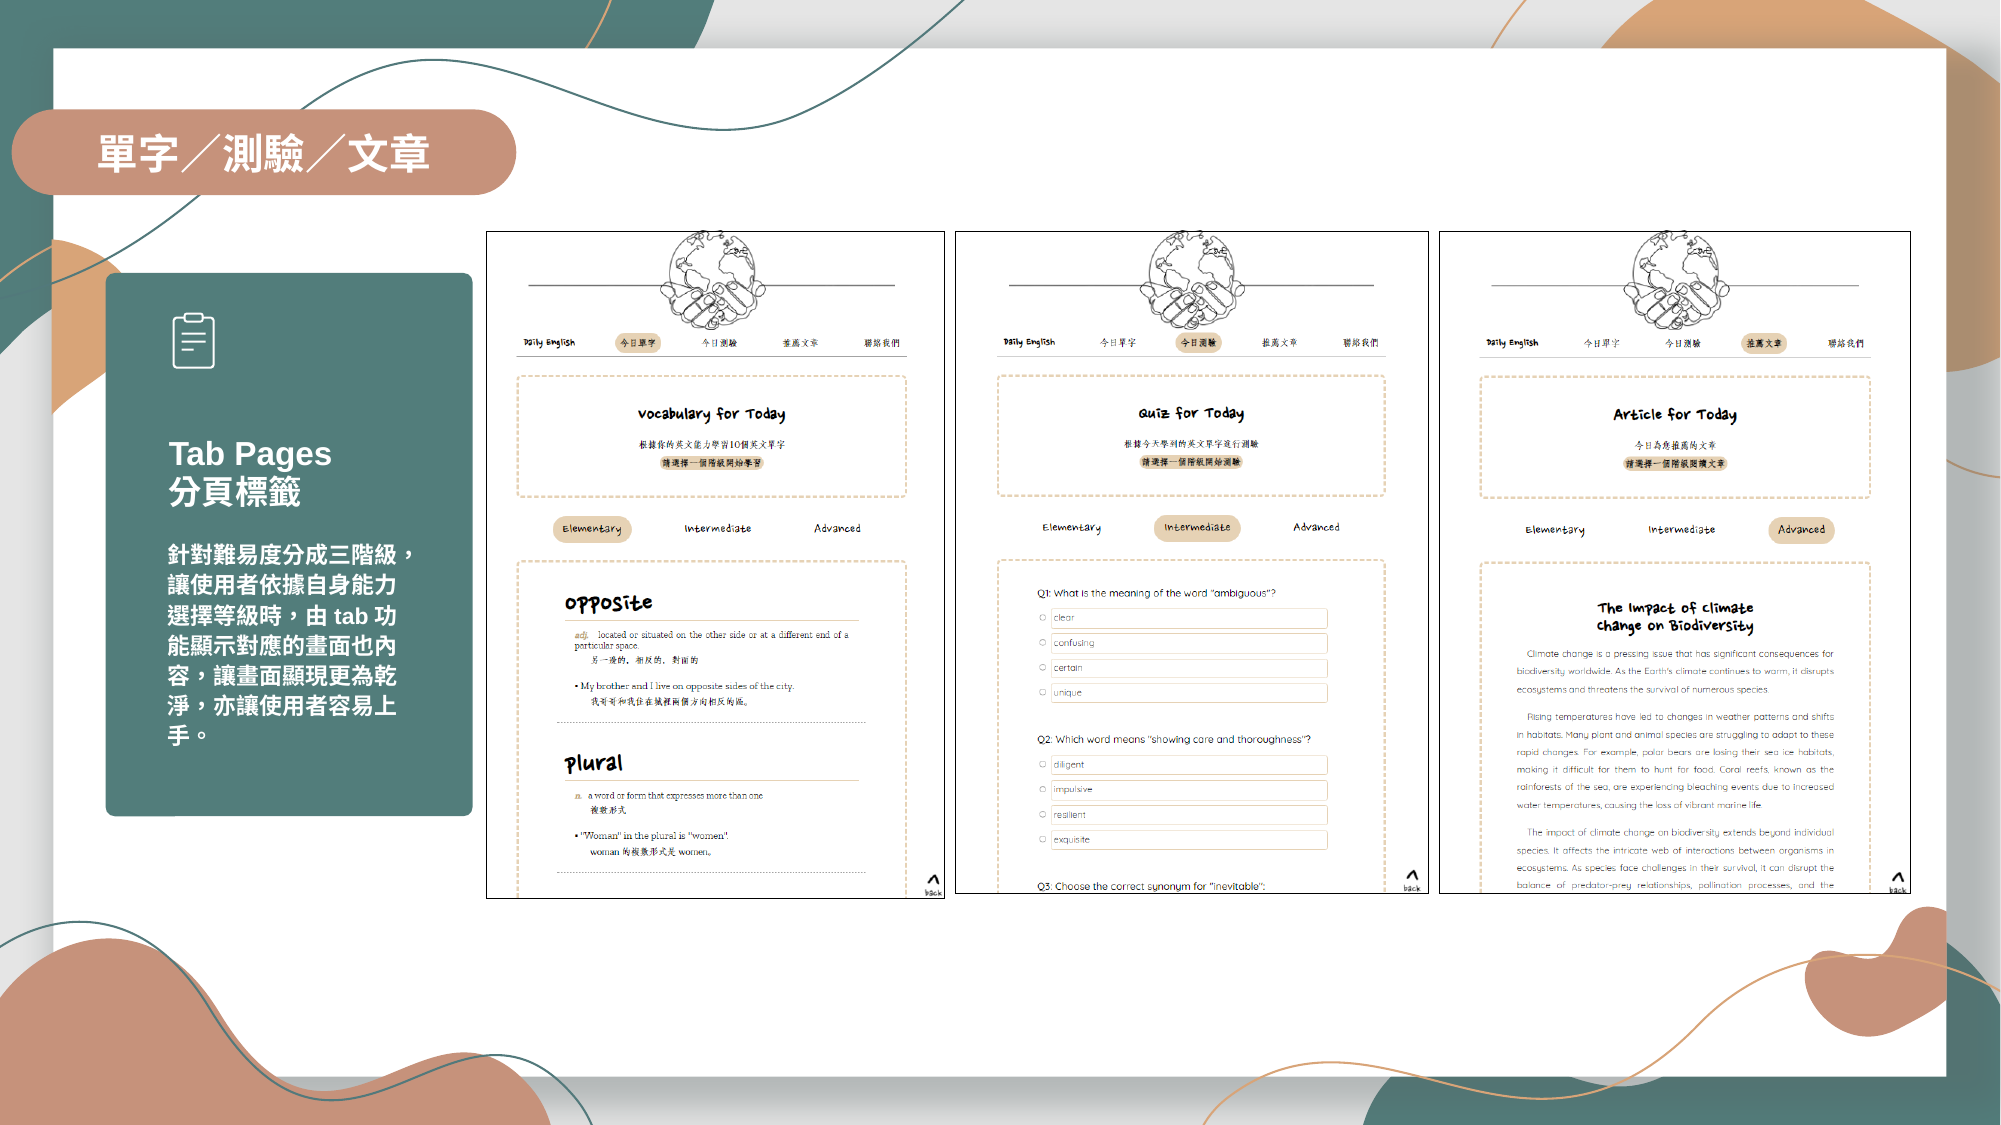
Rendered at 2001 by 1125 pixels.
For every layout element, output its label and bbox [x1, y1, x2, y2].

text_box [105, 272, 473, 817]
picture [955, 230, 1429, 895]
picture [486, 230, 945, 899]
text_box [11, 109, 517, 196]
picture [1438, 230, 1911, 895]
